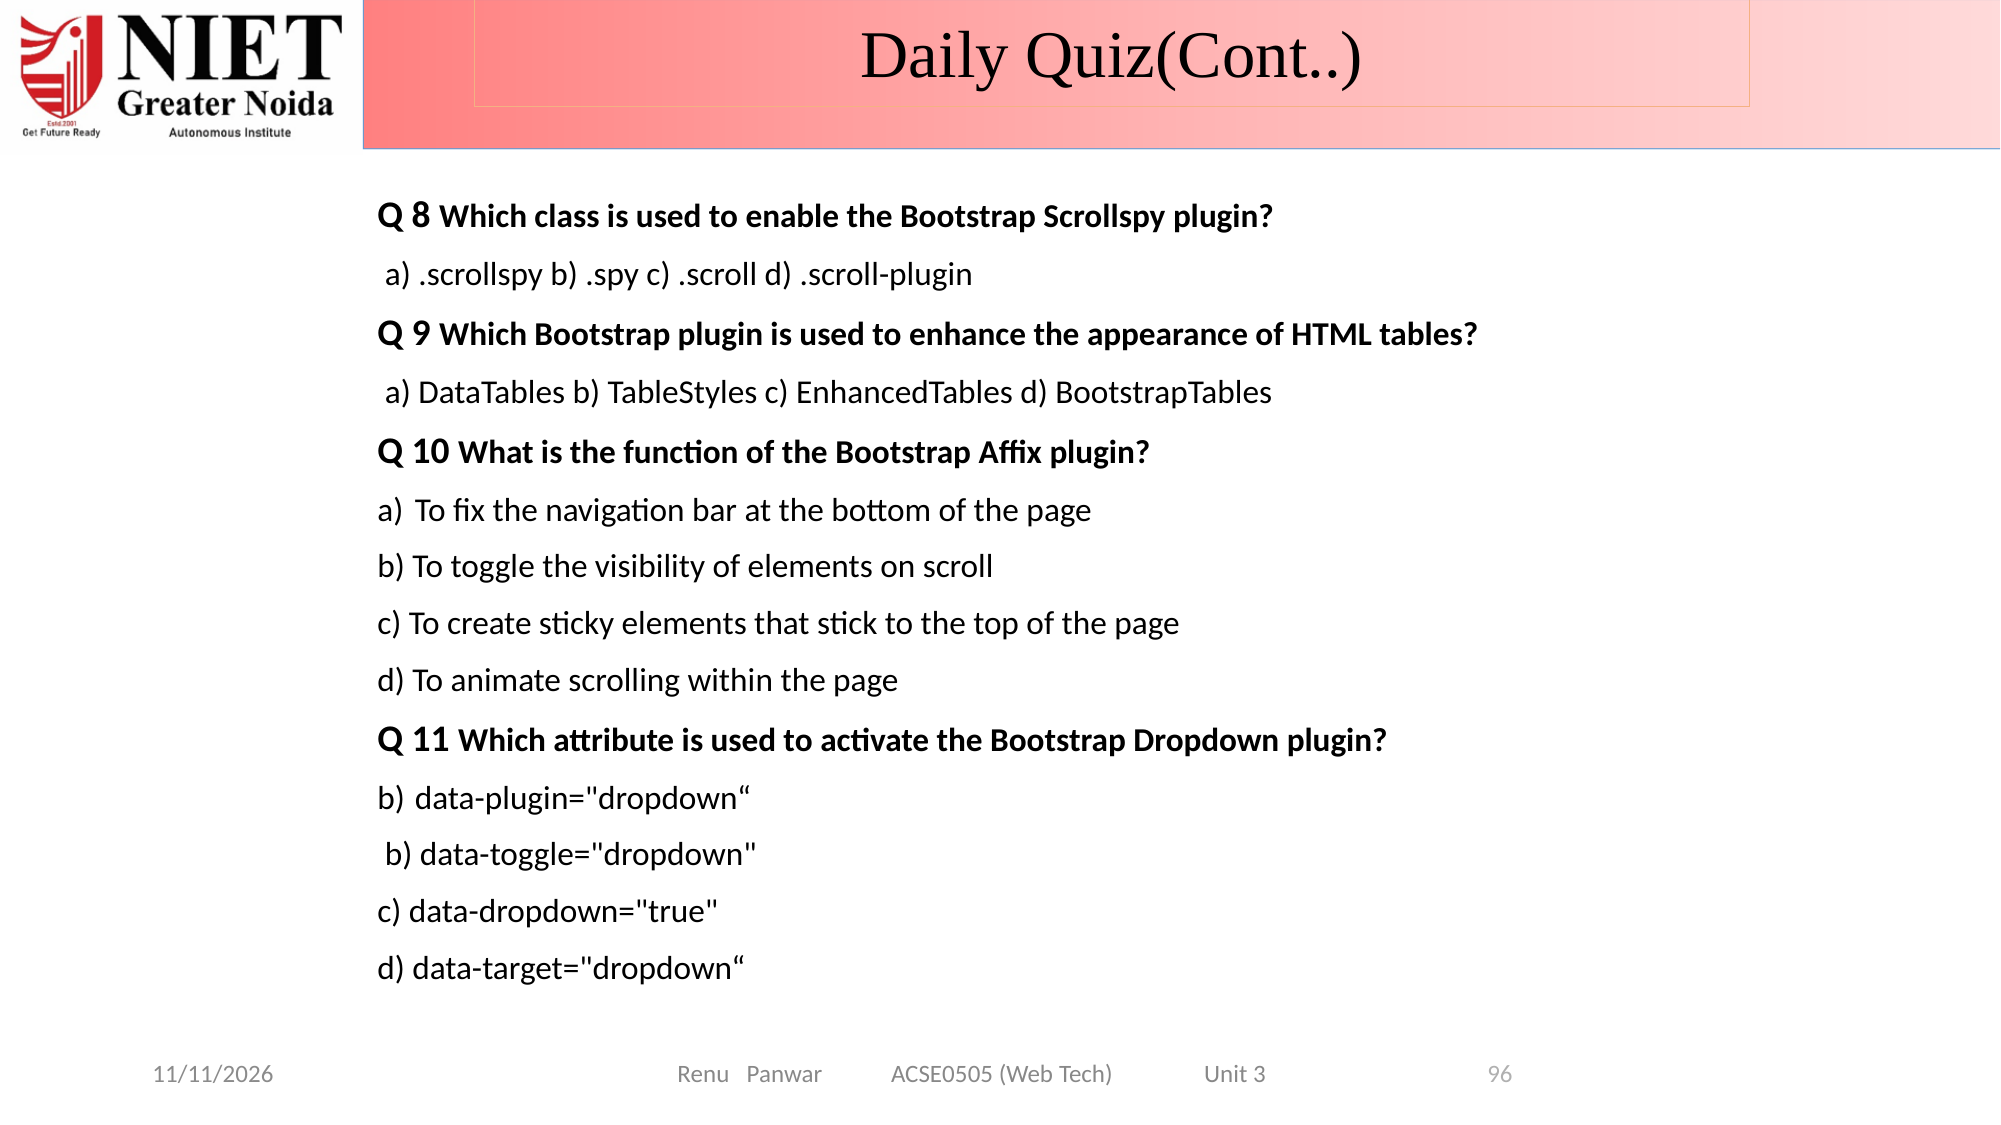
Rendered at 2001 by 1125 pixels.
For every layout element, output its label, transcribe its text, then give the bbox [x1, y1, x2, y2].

slide_number 96 [1325, 1073, 1675, 1103]
slide_number 08-Jan-25 [137, 1042, 588, 1103]
picture [0, 0, 2001, 1125]
text_box Daily Quiz(Cont..) [474, 0, 1750, 107]
list Q 8 Which class is used to enable the Bootstrap Scrollspy plugin? a) .scrollspy b) .spy c) .scroll d) .scroll-plugin Q 9 Which Bootstrap plugin is used to enhance the appearance of HTML tables? a) DataTables b) TableStyles c) EnhancedTables d) BootstrapTables Q 10 What is the function of the Bootstrap Affix plugin? To fix the navigation bar at the bottom of the page b) To toggle the visibility of elements on scroll c) To create sticky elements that stick to the top of the page d) To animate scrolling within the page Q 11 Which attribute is used to activate the Bootstrap Dropdown plugin? data-plugin="dropdown“ b) data-toggle="dropdown" c) data-dropdown="true" d) data-target="dropdown“ [362, 187, 1713, 1073]
footer Renu Panwar ACSE0505 (Web Tech) Unit 3 [662, 1073, 1325, 1103]
